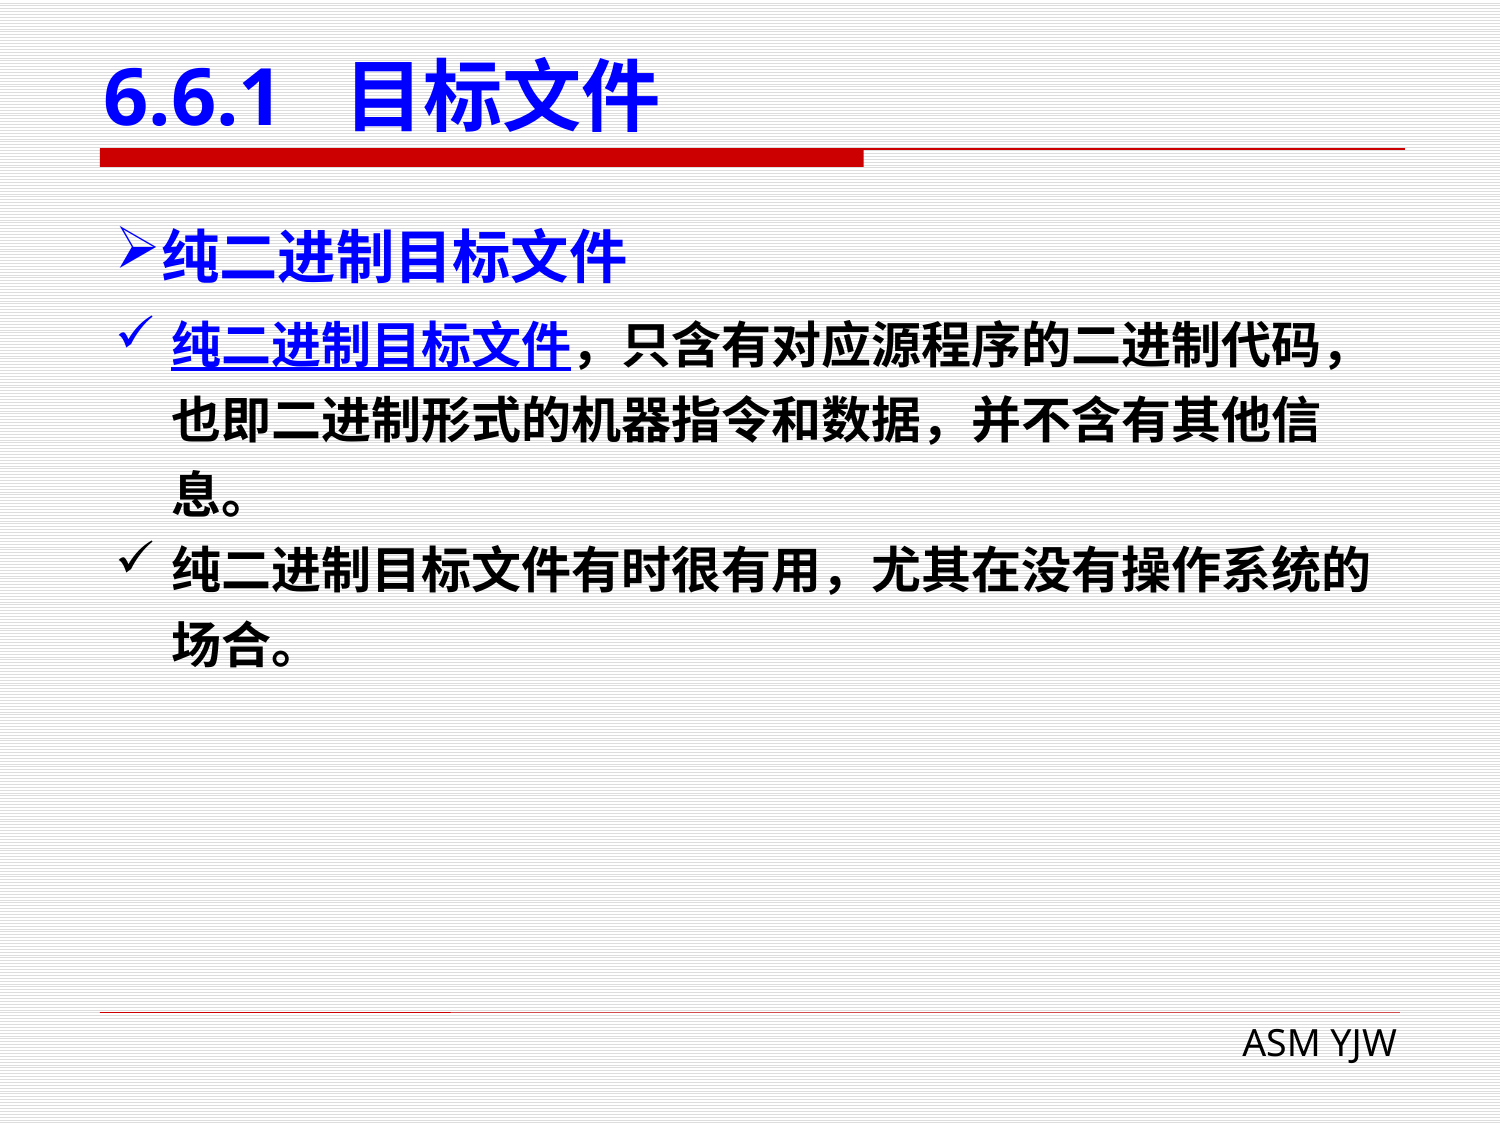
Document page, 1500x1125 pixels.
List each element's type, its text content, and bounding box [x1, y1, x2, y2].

text_box 纯二进制目标文件，只含有对应源程序的二进制代码，也即二进制形式的机器指令和数据，并不含有其他信息。 纯二进制目标文件有时很有用，尤其在没有操作系统的场合。 [100, 290, 1424, 681]
title 6.6.1 目标文件 [88, 42, 1448, 149]
text_box 纯二进制目标文件 [100, 184, 1400, 290]
